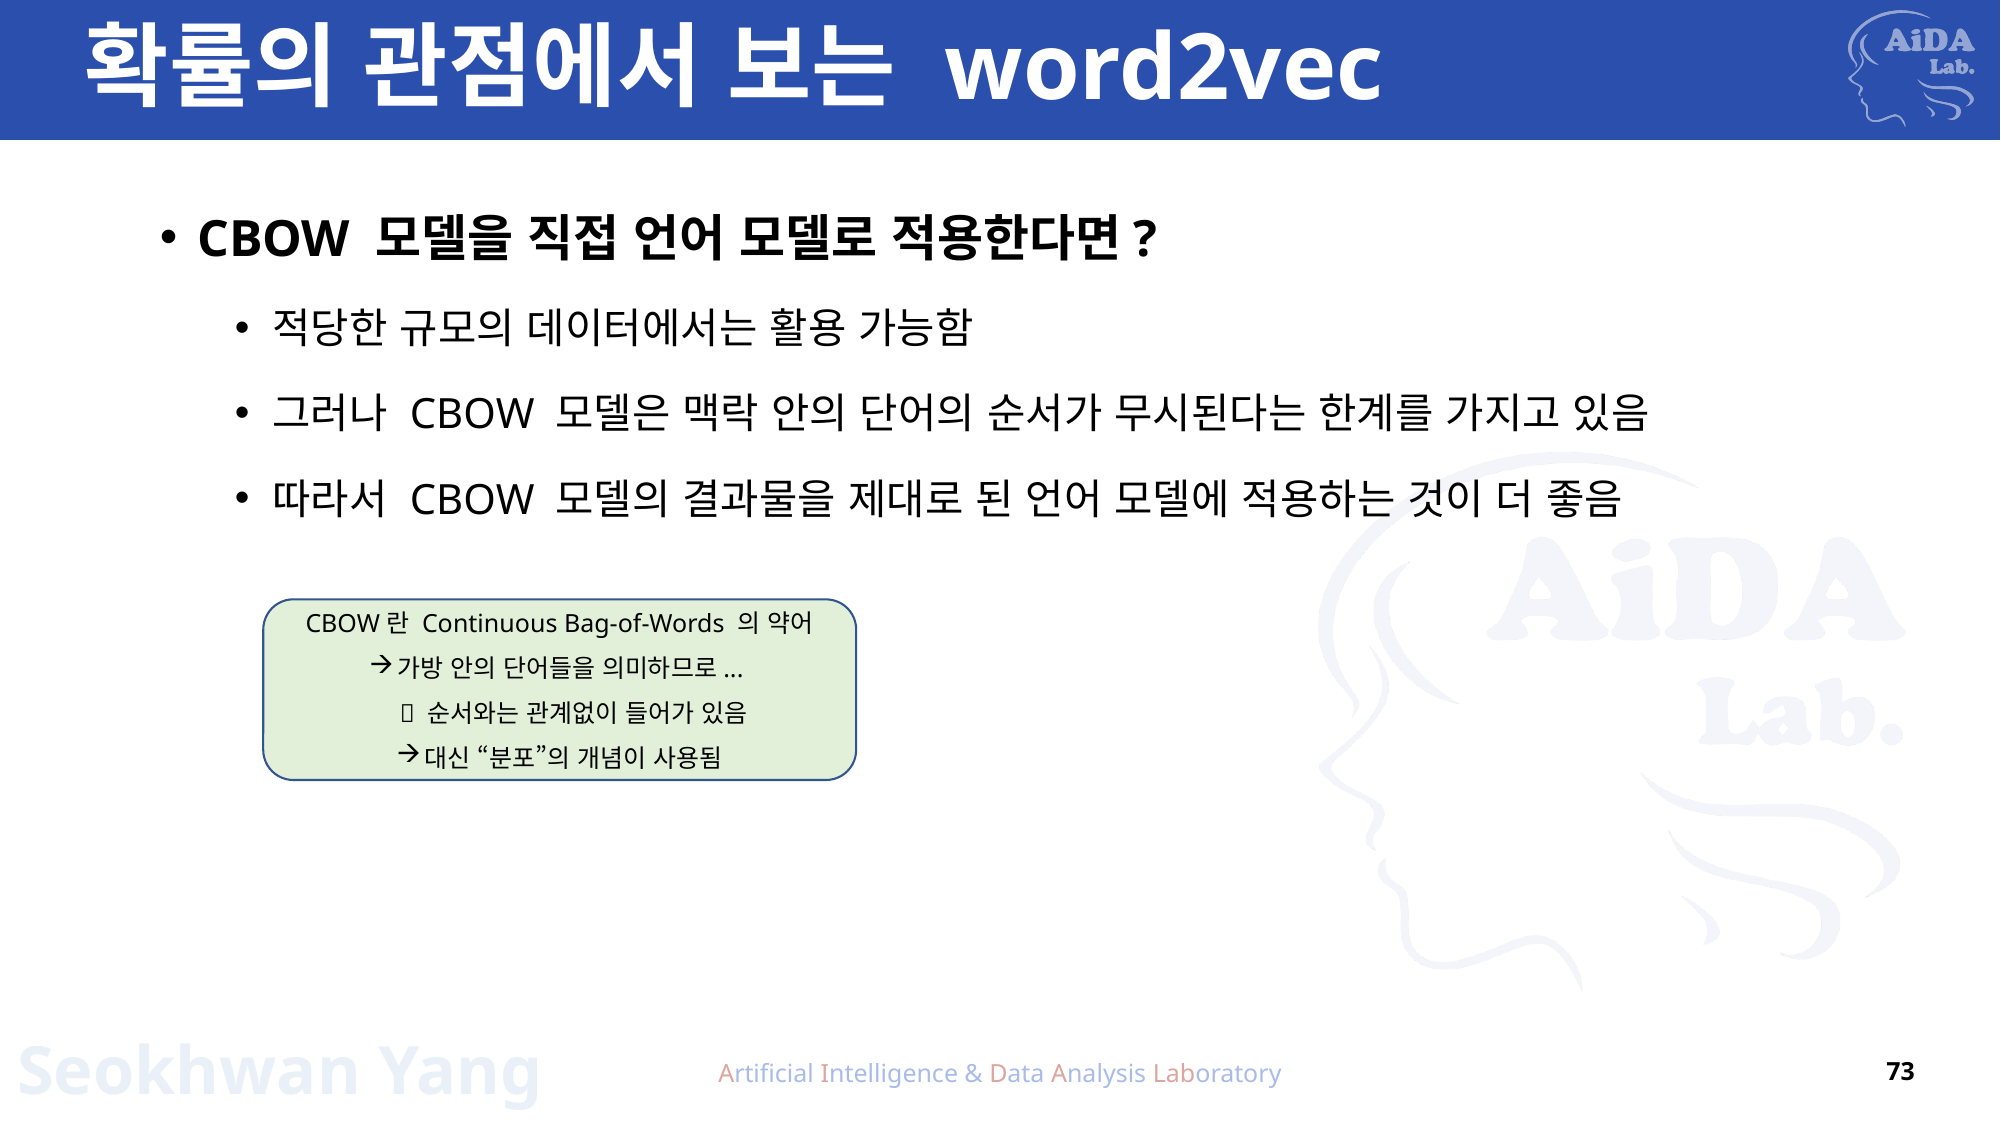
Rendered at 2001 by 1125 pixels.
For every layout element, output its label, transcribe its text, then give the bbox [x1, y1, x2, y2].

text_box CBOW란 Continuous Bag-of-Words 의 약어 가방 안의 단어들을 의미하므로...  순서와는 관계없이 들어가 있음 대신 “분포”의 개념이 사용됨 [262, 598, 858, 782]
footer Artificial Intelligence & Data Analysis Laboratory [662, 1042, 1338, 1103]
title 확률의 관점에서 보는 word2vec [69, 7, 1823, 133]
list CBOW 모델을 직접 언어 모델로 적용한다면? 적당한 규모의 데이터에서는 활용 가능함 그러나 CBOW 모델은 맥락 안의 단어의 순서가 무시된다는 한계를 가지고 있음 따라서 CBOW 모델의 결과물을 제대로 된 언어 모델에 적용하는 것이 더 좋음 [69, 168, 1930, 1019]
picture [1842, 7, 1980, 133]
slide_number 73 [1412, 1042, 1930, 1103]
